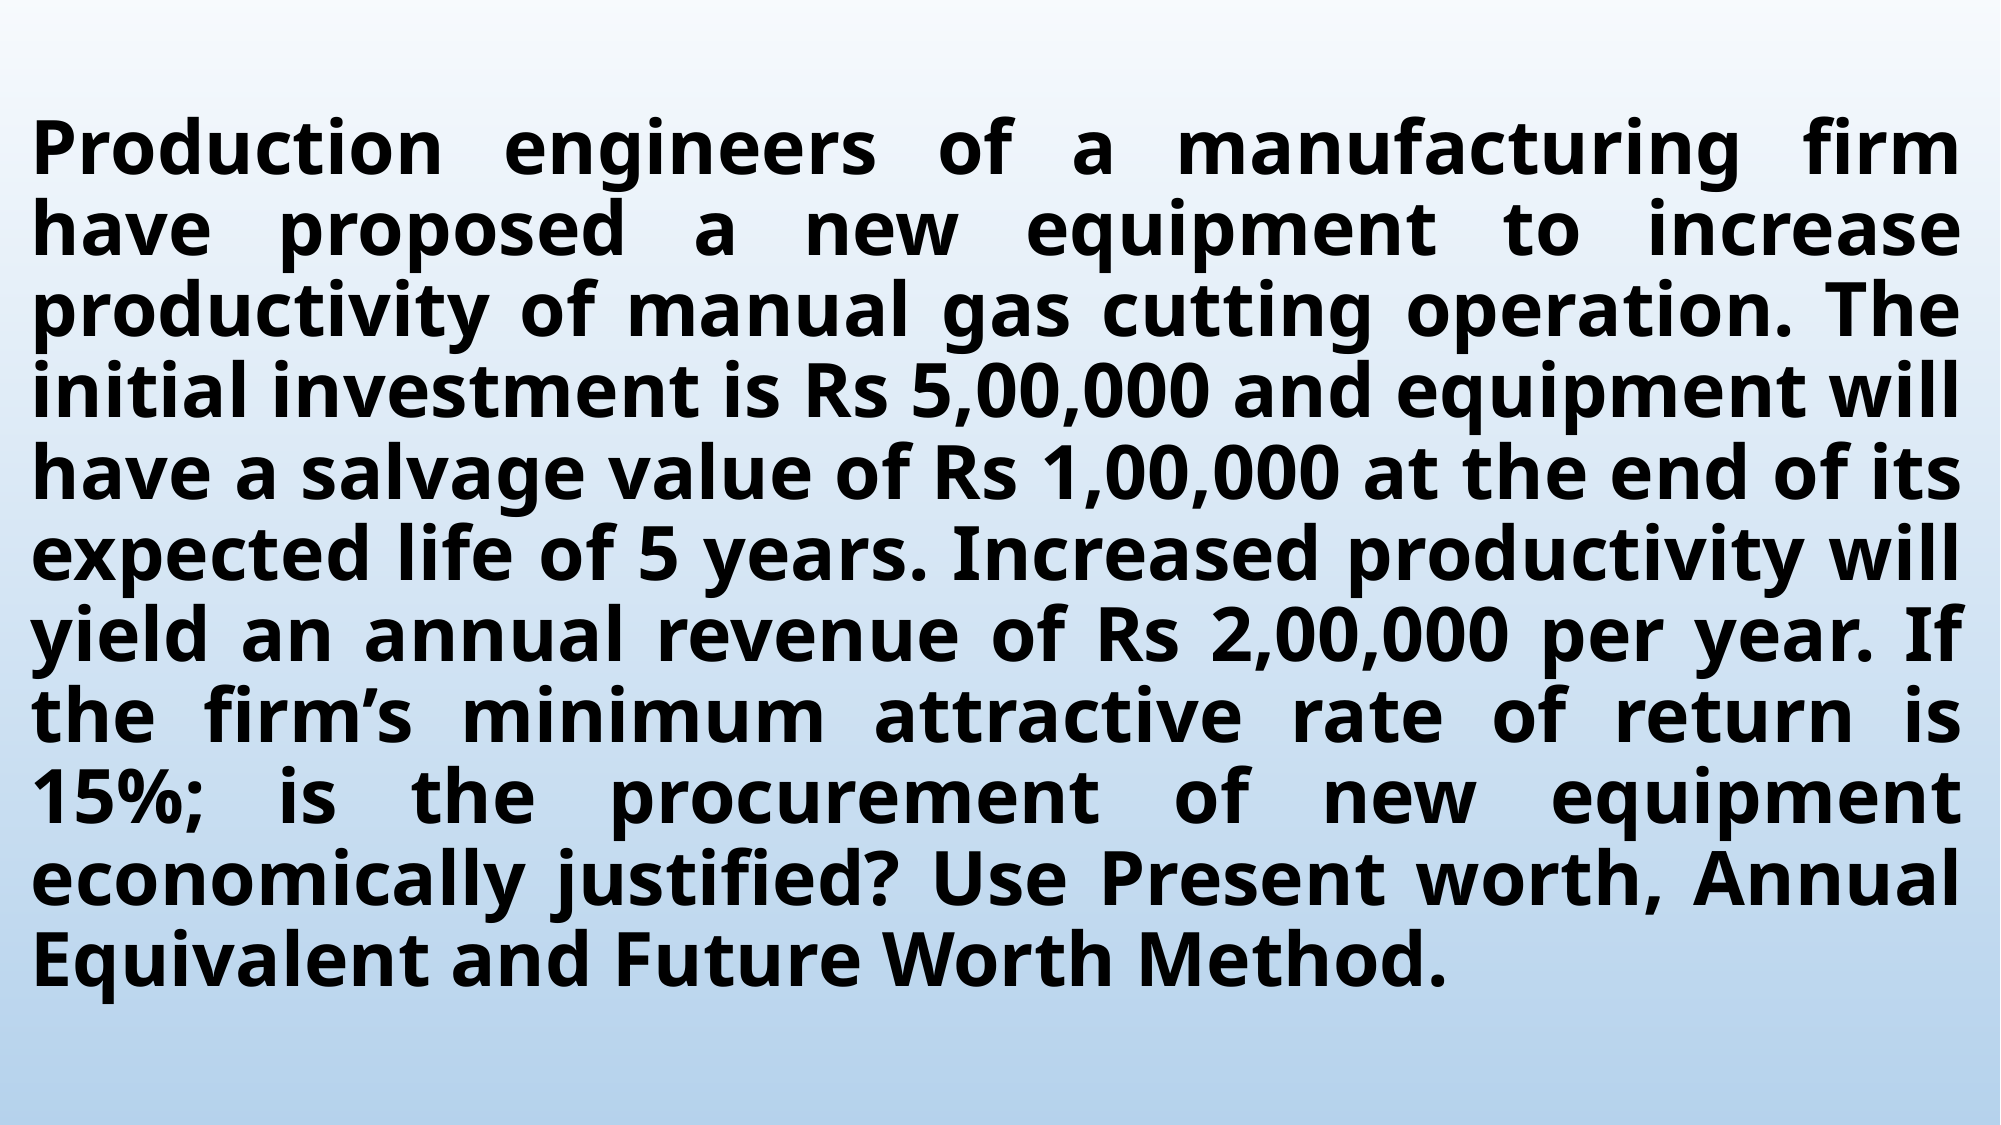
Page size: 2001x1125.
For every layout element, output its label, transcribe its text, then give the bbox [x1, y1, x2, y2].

title Production engineers of a manufacturing firm have proposed a new equipment to increase productivity of manual gas cutting operation. The initial investment is Rs 5,00,000 and equipment will have a salvage value of Rs 1,00,000 at the end of its expected life of 5 years. Increased productivity will yield an annual revenue of Rs 2,00,000 per year. If the firm’s minimum attractive rate of return is 15%; is the procurement of new equipment economically justified? Use Present worth, Annual Equivalent and Future Worth Method. [15, 59, 1979, 1053]
